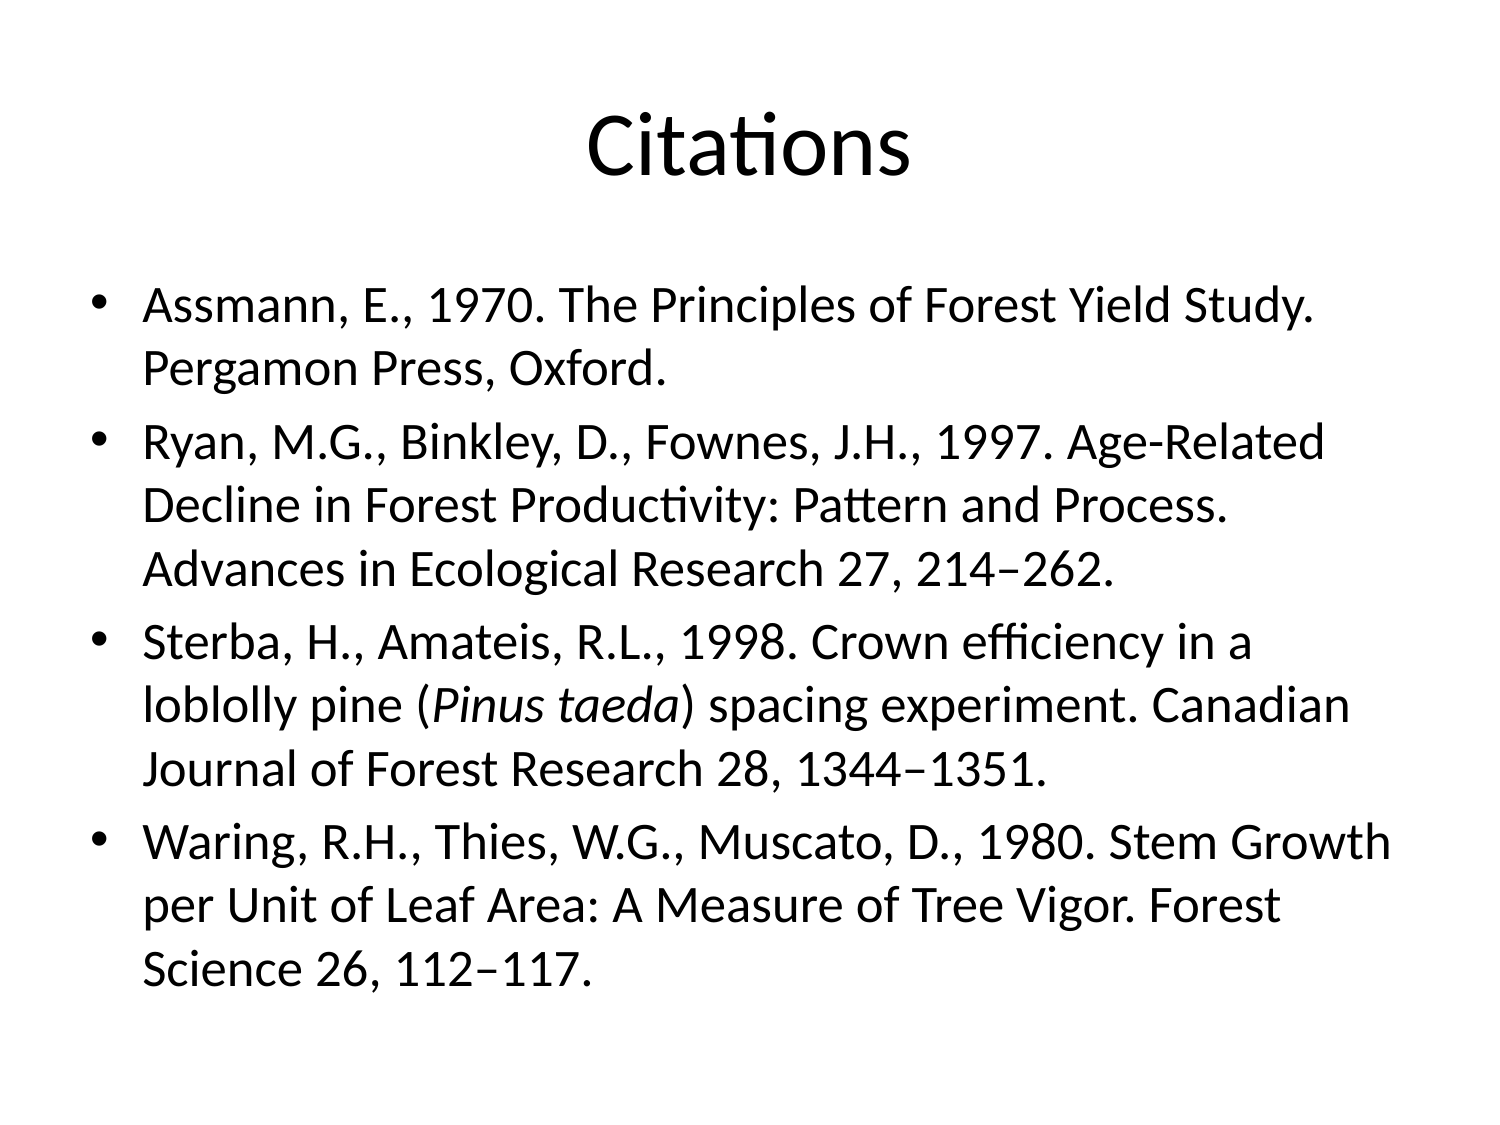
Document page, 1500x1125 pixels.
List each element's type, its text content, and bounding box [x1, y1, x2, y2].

list Assmann, E., 1970. The Principles of Forest Yield Study. Pergamon Press, Oxford. Ryan, M.G., Binkley, D., Fownes, J.H., 1997. Age-Related Decline in Forest Productivity: Pattern and Process. Advances in Ecological Research 27, 214–262. Sterba, H., Amateis, R.L., 1998. Crown efficiency in a loblolly pine (Pinus taeda) spacing experiment. Canadian Journal of Forest Research 28, 1344–1351. Waring, R.H., Thies, W.G., Muscato, D., 1980. Stem Growth per Unit of Leaf Area: A Measure of Tree Vigor. Forest Science 26, 112–117. [75, 262, 1425, 1005]
title Citations [75, 45, 1425, 233]
